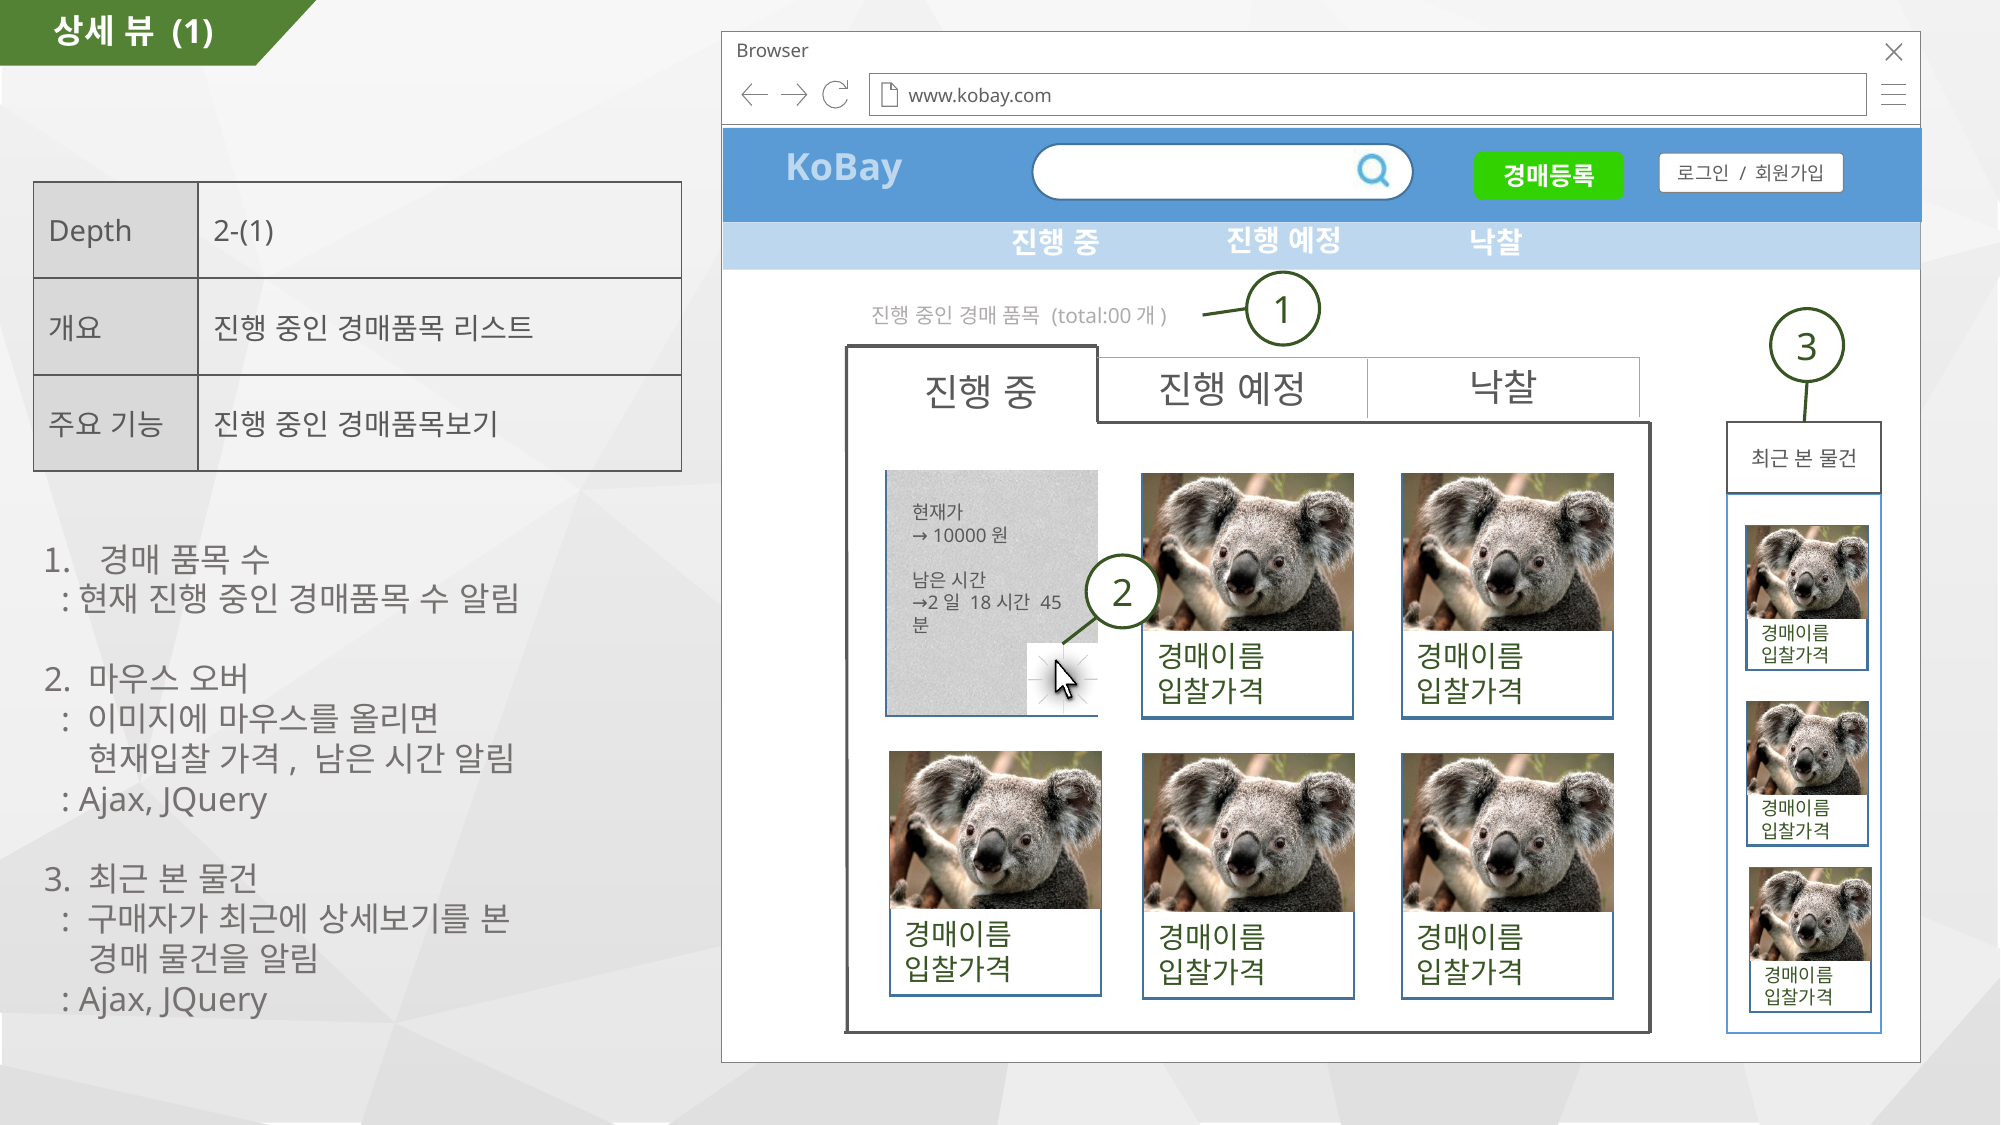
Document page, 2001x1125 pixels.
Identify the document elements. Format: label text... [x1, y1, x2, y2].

text_box [0, 0, 257, 67]
title 상세 뷰 (1) [38, 0, 360, 66]
table_header Depth [34, 183, 197, 277]
text_box 경매 품목 수 :현재 진행 중인 경매품목 수 알림 2. 마우스 오버 : 이미지에 마우스를 올리면 현재입찰 가격, 남은 시간 알림 : Ajax, JQuery 3. 최근 본 물건 : 구매자가 최근에 상세보기를 본 경매 물건을 알림 : Ajax, JQuery [28, 492, 683, 1064]
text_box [1401, 754, 1614, 1000]
table_header 2-(1) [199, 183, 681, 277]
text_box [889, 751, 1101, 997]
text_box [1770, 308, 1844, 423]
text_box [1401, 473, 1614, 719]
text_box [1749, 868, 1871, 1013]
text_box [1062, 554, 1159, 644]
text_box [1142, 473, 1354, 719]
table_cell 주요 기능 [34, 376, 197, 470]
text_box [721, 31, 1922, 1063]
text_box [1746, 701, 1868, 847]
picture [887, 470, 1098, 716]
table_cell 진행 중인 경매품목보기 [199, 376, 681, 470]
table_cell 진행 중인 경매품목 리스트 [199, 279, 681, 374]
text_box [1143, 754, 1355, 1000]
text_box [1202, 272, 1320, 346]
table_cell 개요 [34, 279, 197, 374]
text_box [1746, 526, 1868, 671]
